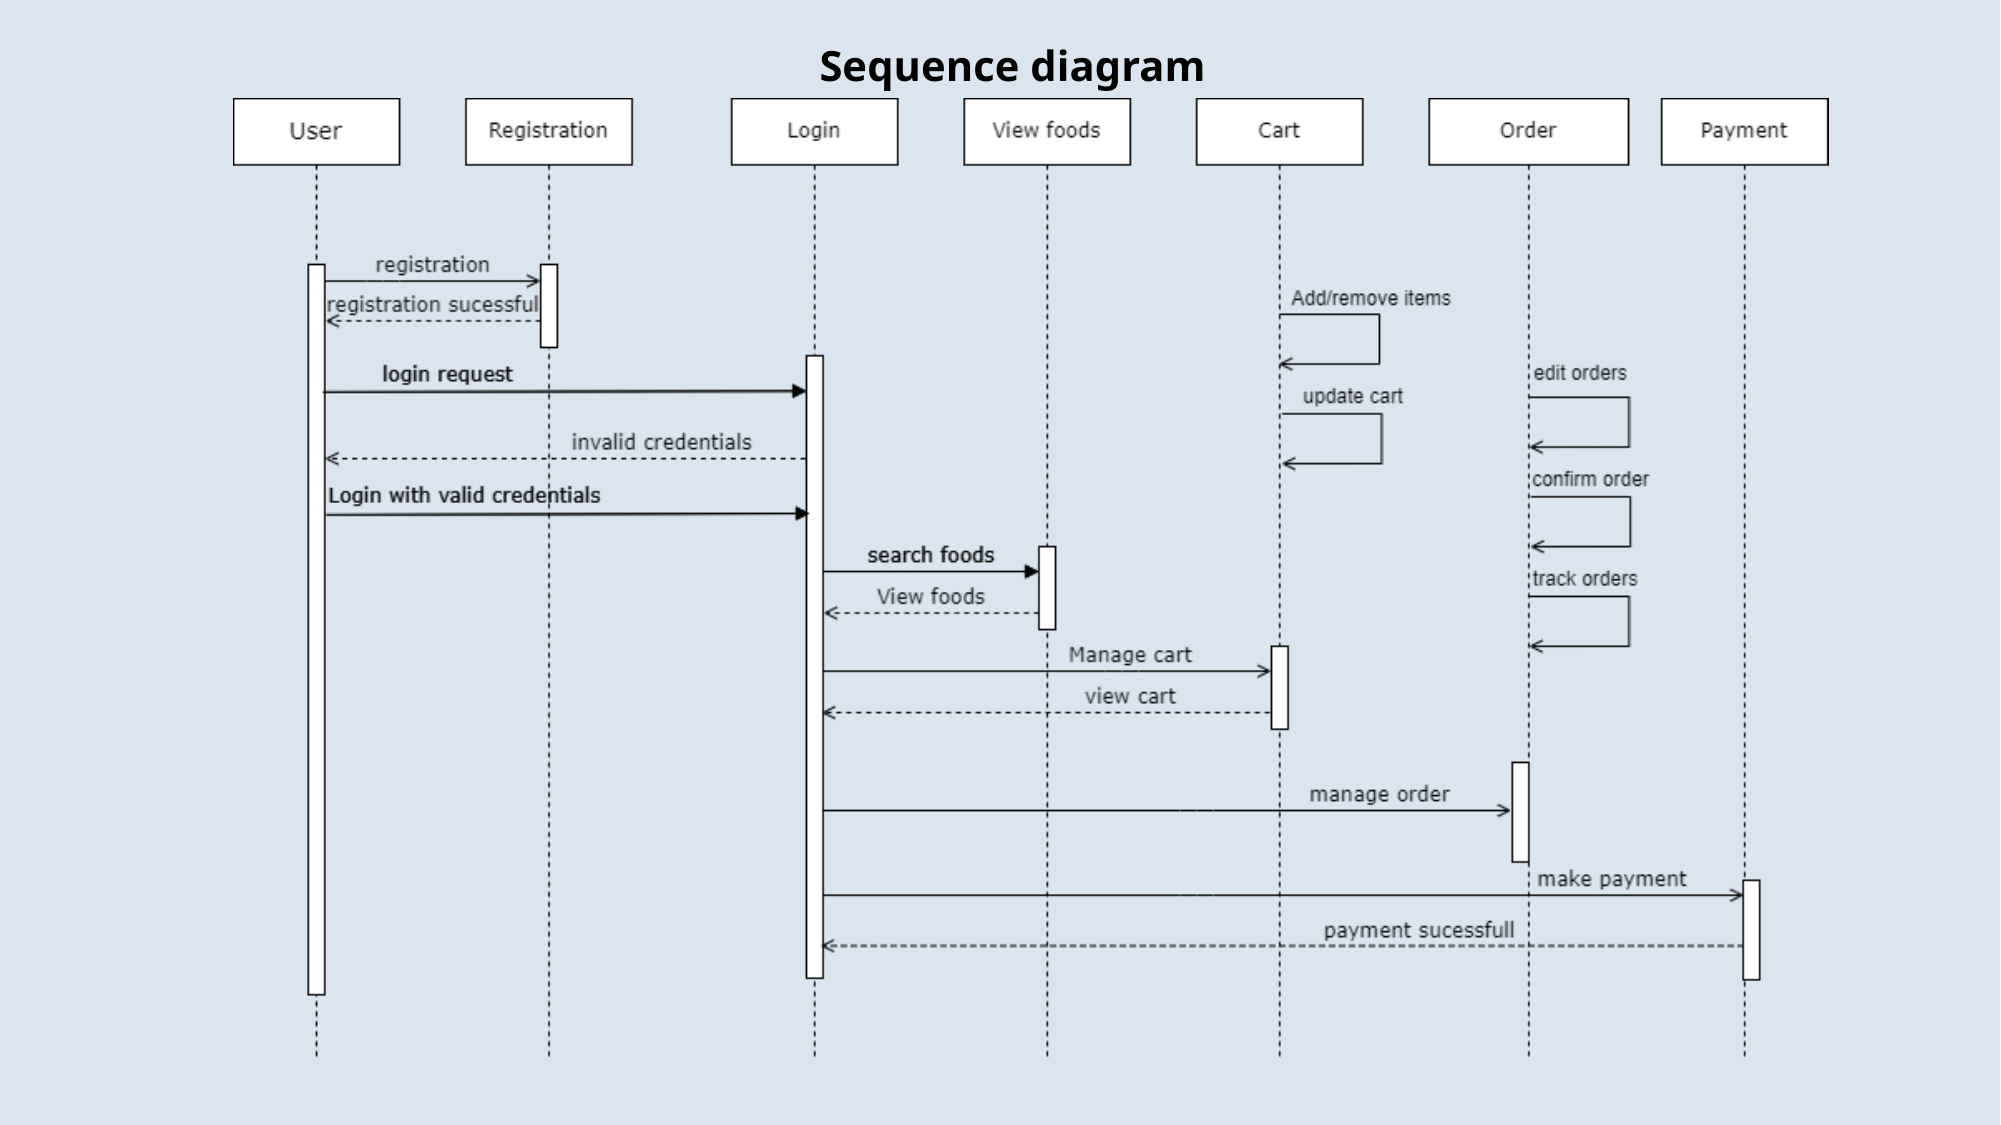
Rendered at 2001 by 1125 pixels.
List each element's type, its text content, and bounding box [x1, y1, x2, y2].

title Sequence diagram [798, 20, 1243, 98]
picture [233, 98, 1829, 1064]
